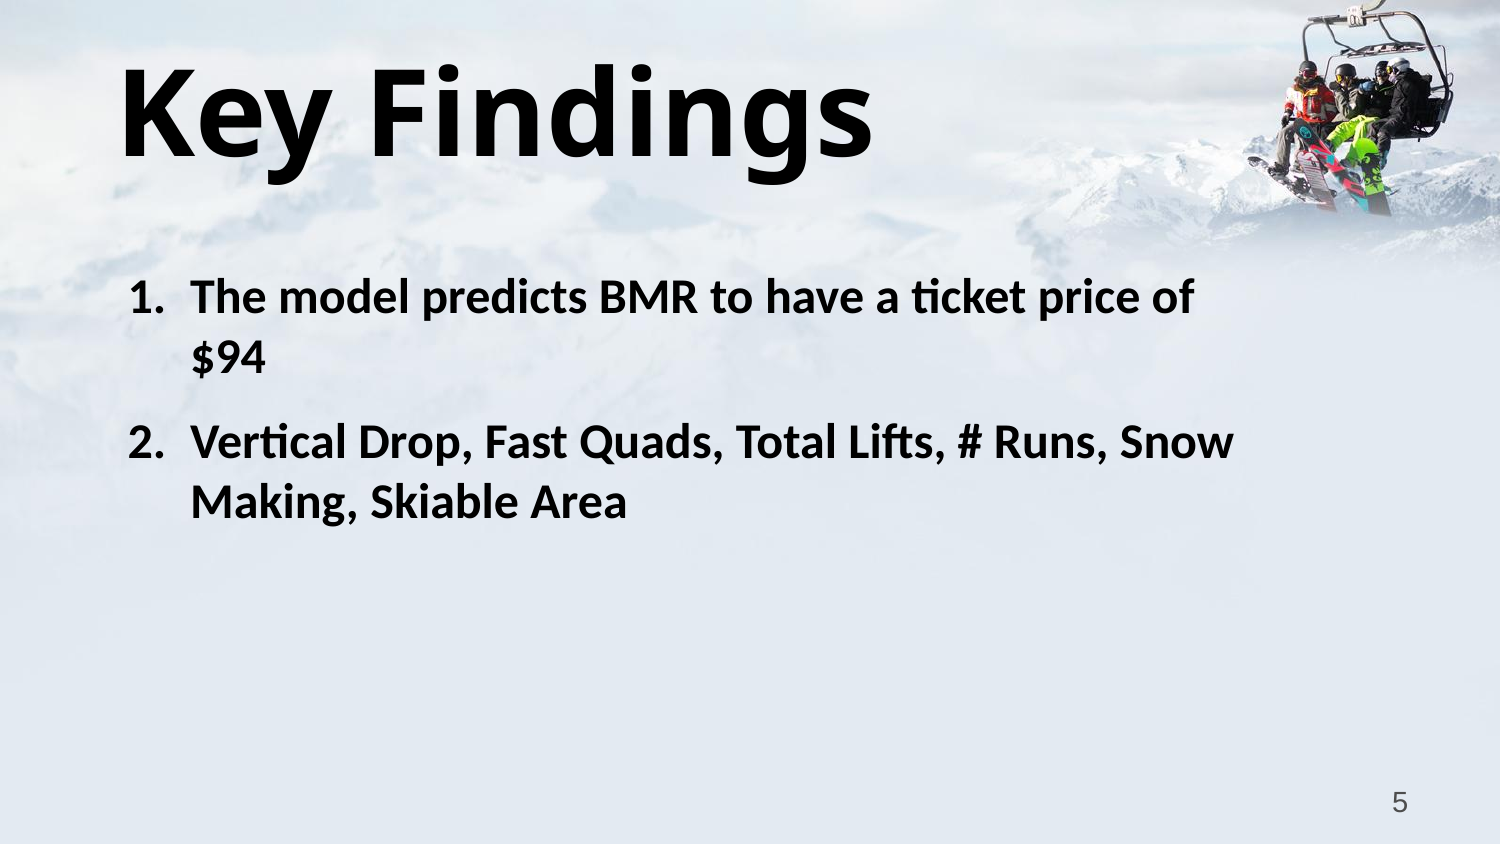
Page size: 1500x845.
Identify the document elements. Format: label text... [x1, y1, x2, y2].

title Key Findings [100, 32, 1436, 184]
list The model predicts BMR to have a ticket price of $94 Vertical Drop, Fast Quads, Total Lifts, # Runs, Snow Making, Skiable Area [100, 255, 1261, 766]
picture [0, 0, 1500, 844]
slide_number ‹#› [1086, 776, 1424, 810]
